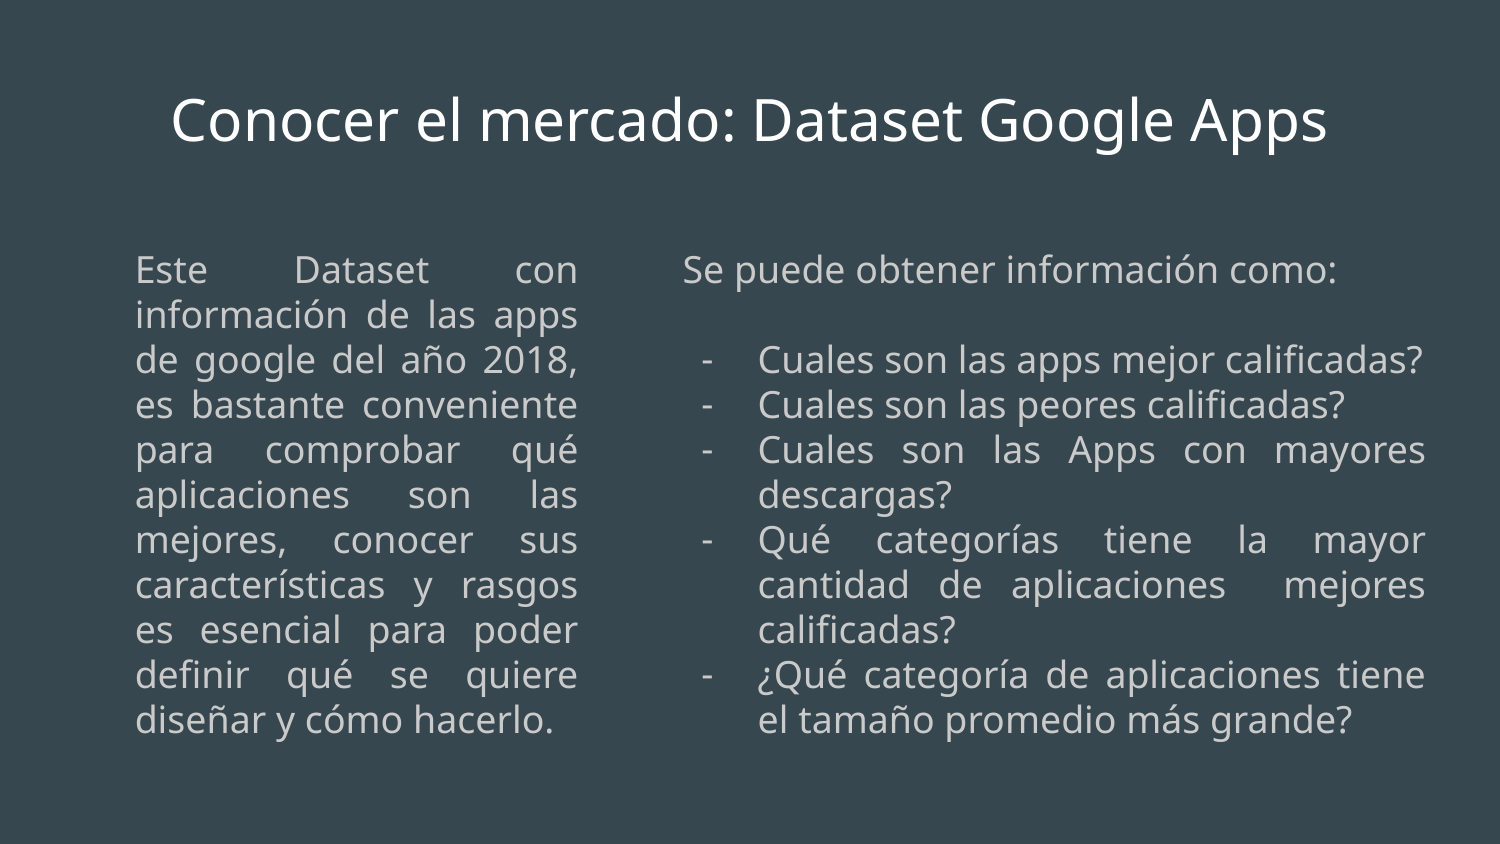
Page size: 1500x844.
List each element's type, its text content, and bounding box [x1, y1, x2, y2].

text_box Se puede obtener información como: Cuales son las apps mejor calificadas? Cuales son las peores calificadas? Cuales son las Apps con mayores descargas? Qué categorías tiene la mayor cantidad de aplicaciones mejores calificadas? ¿Qué categoría de aplicaciones tiene el tamaño promedio más grande? [667, 230, 1442, 797]
text_box Este Dataset con información de las apps de google del año 2018, es bastante conveniente para comprobar qué aplicaciones son las mejores, conocer sus características y rasgos es esencial para poder definir qué se quiere diseñar y cómo hacerlo. [119, 230, 594, 797]
title Conocer el mercado: Dataset Google Apps [105, 47, 1394, 189]
